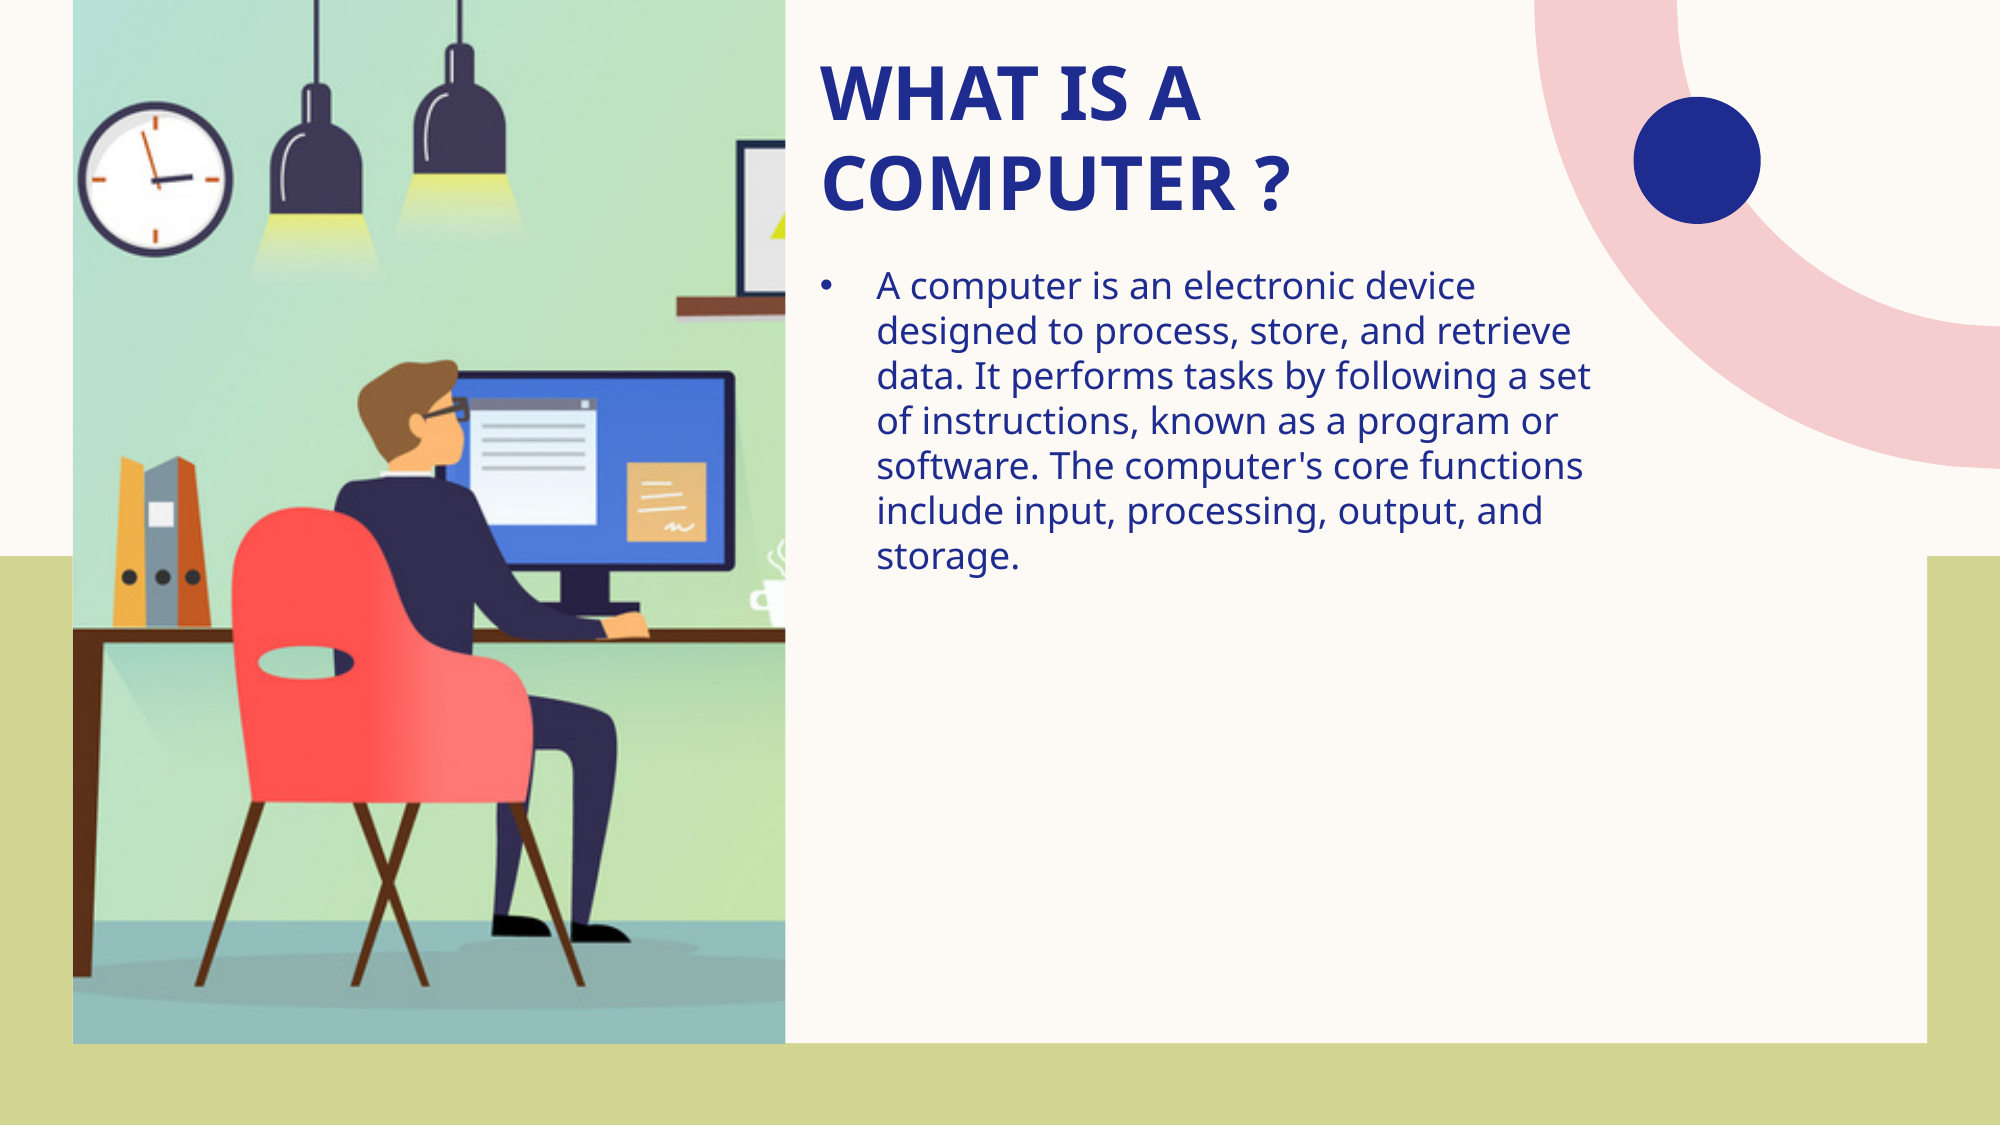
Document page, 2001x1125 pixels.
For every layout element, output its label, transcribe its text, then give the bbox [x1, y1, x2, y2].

picture [72, 0, 786, 1044]
title What is a computer ? [805, 45, 1578, 225]
text_box A computer is an electronic device designed to process, store, and retrieve data. It performs tasks by following a set of instructions, known as a program or software. The computer's core functions include input, processing, output, and storage. [805, 254, 1611, 585]
